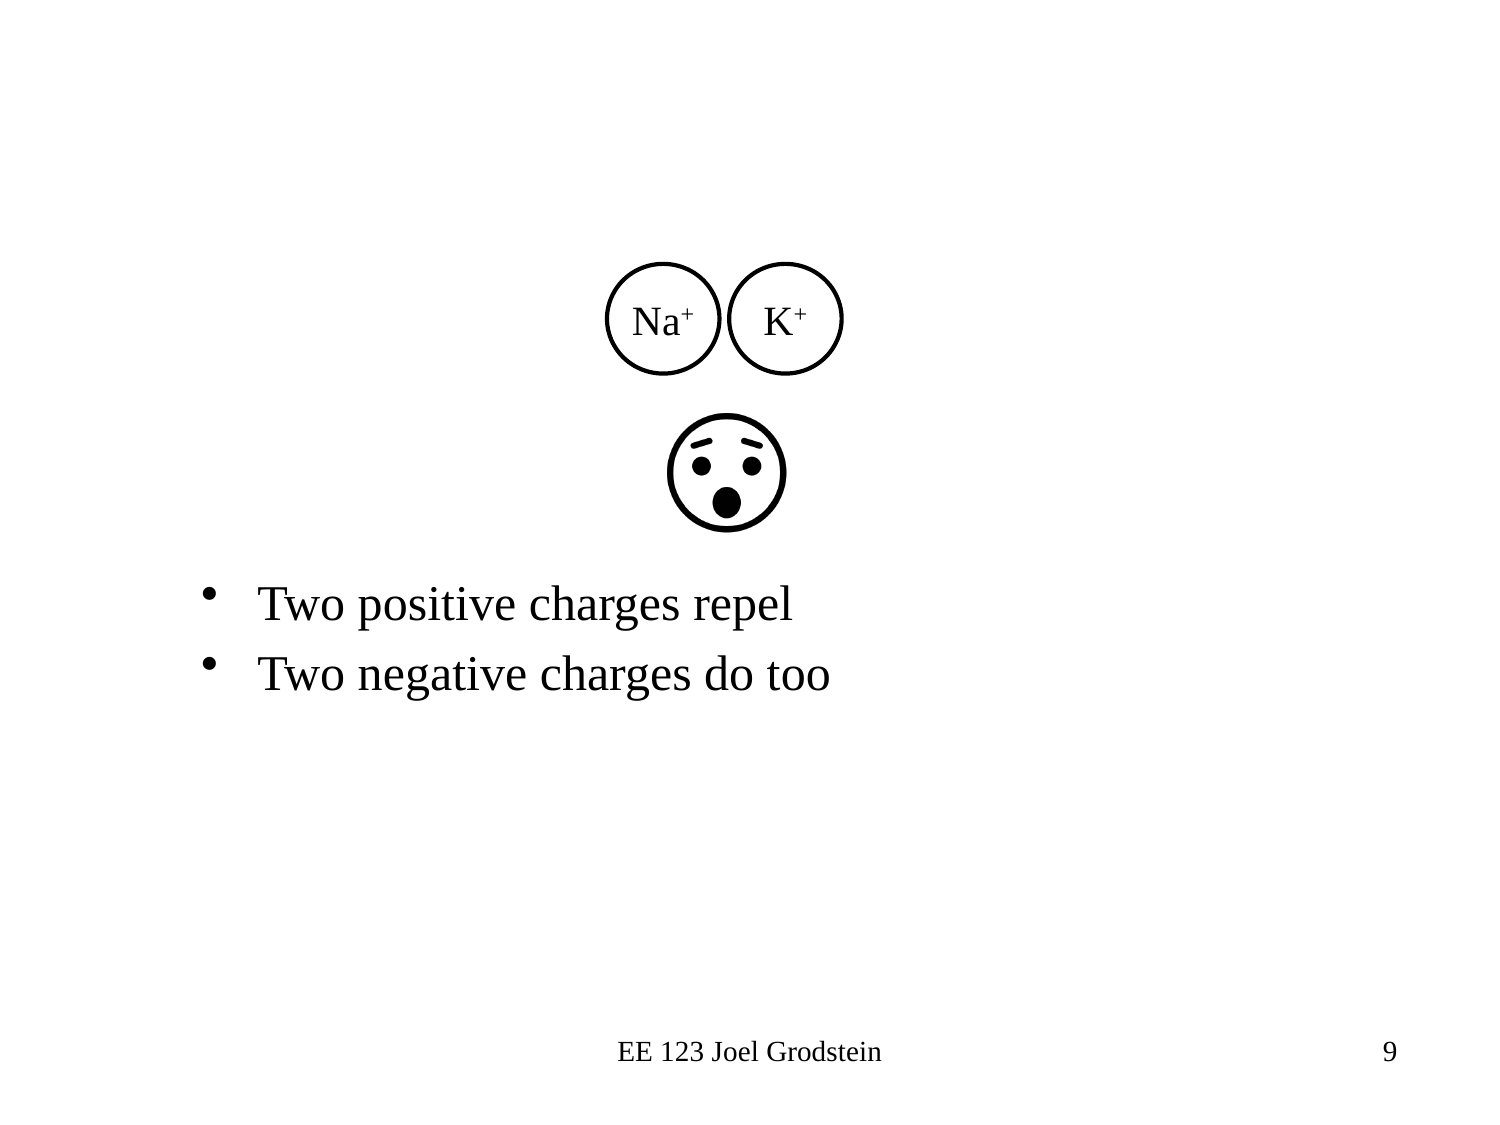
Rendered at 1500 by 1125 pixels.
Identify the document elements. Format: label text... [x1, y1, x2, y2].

list Two positive charges repel Two negative charges do too [186, 562, 1343, 941]
picture [651, 396, 802, 548]
footer EE 123 Joel Grodstein [512, 1024, 988, 1076]
text_box K+ [727, 261, 844, 376]
text_box Na+ [604, 261, 722, 376]
